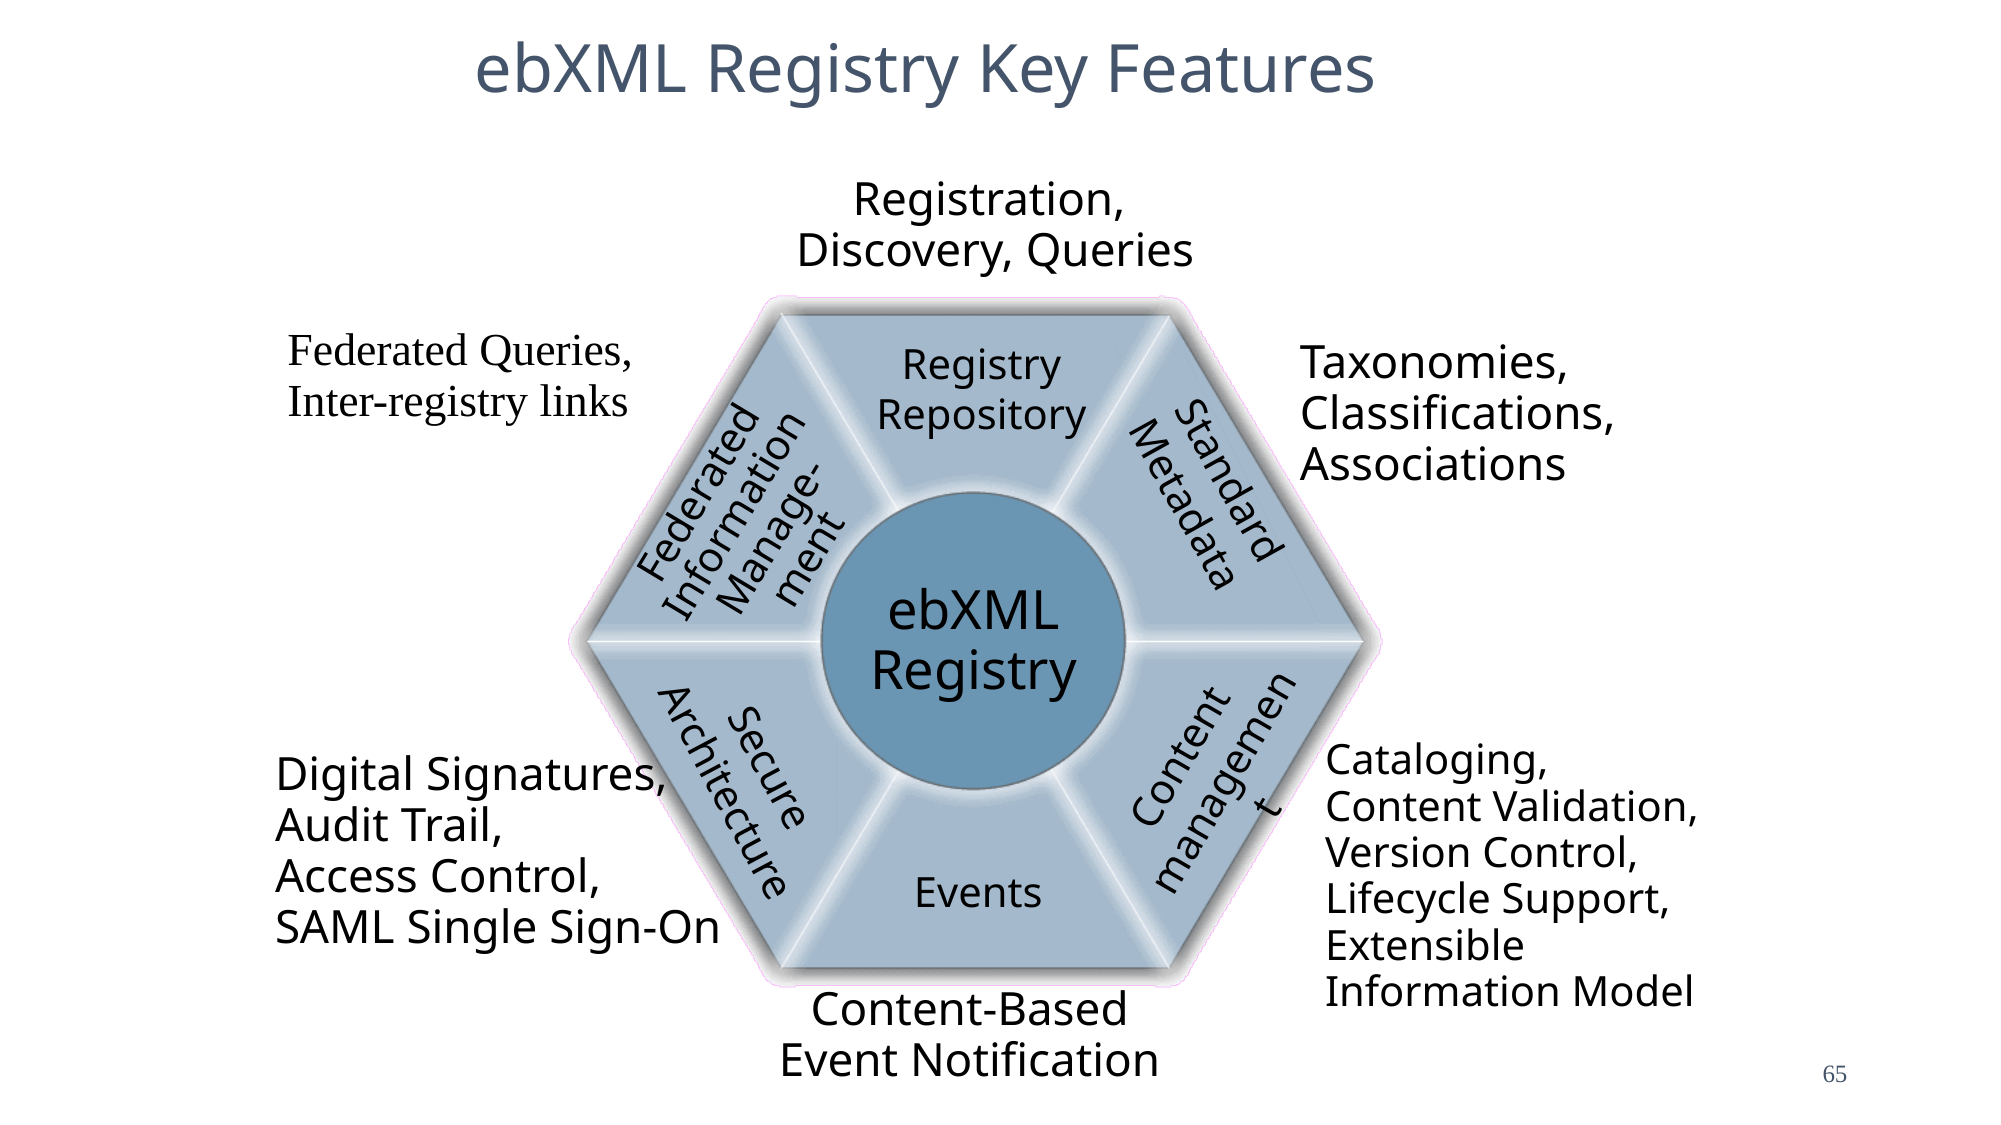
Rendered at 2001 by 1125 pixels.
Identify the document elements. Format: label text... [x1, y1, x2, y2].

text_box Content management [1091, 630, 1353, 933]
text_box Federated Information Manage- ment [612, 367, 898, 687]
text_box Secure Architecture [639, 630, 861, 928]
text_box Content-Based Event Notification [650, 984, 1302, 1087]
slide_number 65 [1412, 1042, 1863, 1103]
text_box ebXML Registry Key Features [474, 25, 1738, 106]
text_box ebXML Registry [512, 182, 1435, 737]
text_box Taxonomies, Classifications, Associations [1299, 337, 1712, 491]
text_box Registration, Discovery, Queries [712, 174, 1278, 278]
text_box Digital Signatures, Audit Trail, Access Control, SAML Single Sign-On [274, 749, 724, 955]
text_box Cataloging, Content Validation, Version Control, Lifecycle Support, Extensible Information Model [1325, 737, 1725, 1017]
text_box ebXML Registry [512, 438, 1435, 1100]
text_box Events [874, 862, 1060, 919]
text_box Registry Repository [800, 337, 1163, 438]
text_box Standard Metadata [1122, 342, 1323, 639]
text_box Federated Queries, Inter-registry links [287, 324, 725, 483]
